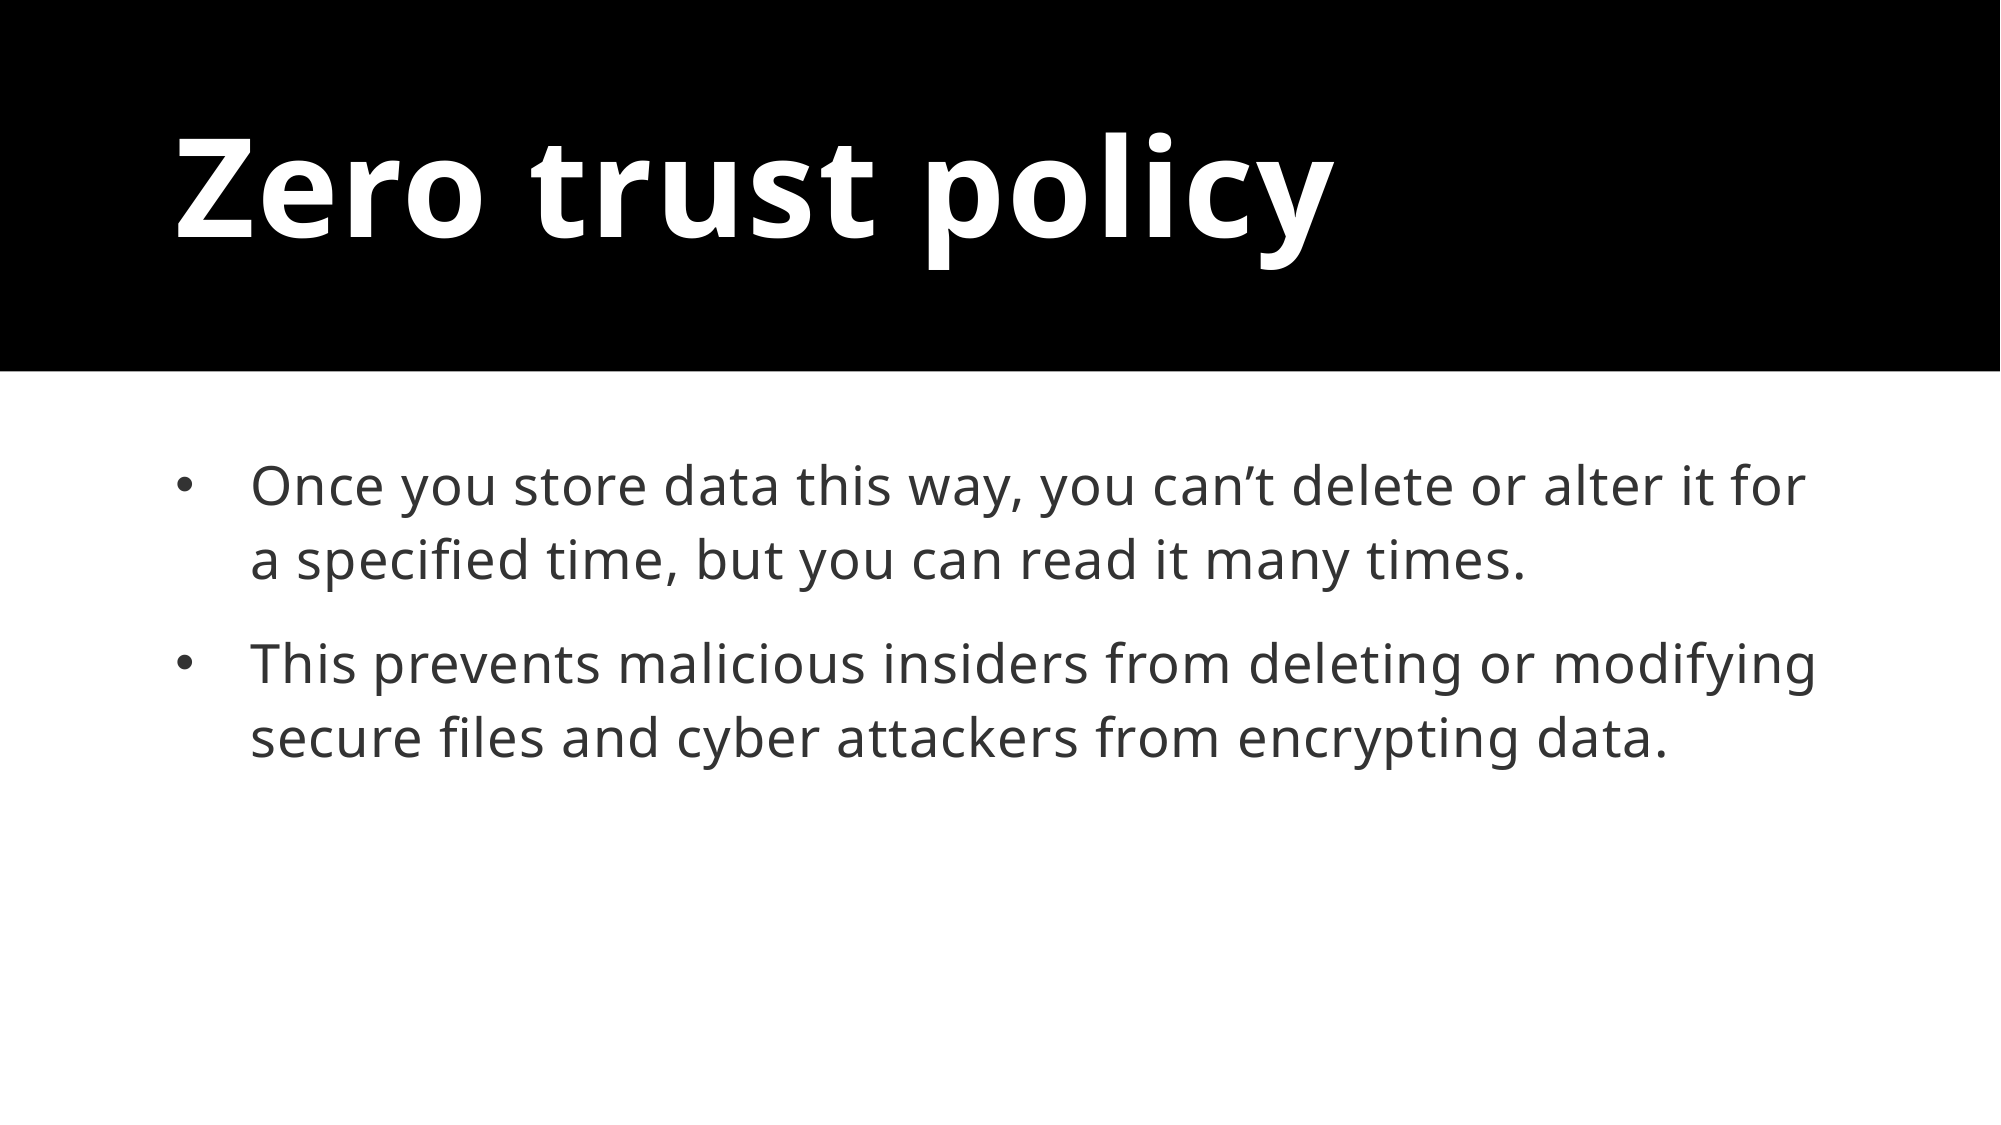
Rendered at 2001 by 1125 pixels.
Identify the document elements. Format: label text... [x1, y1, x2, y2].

title Zero trust policy [157, 52, 1842, 332]
list Once you store data this way, you can’t delete or alter it for a specified time, but you can read it many times. This prevents malicious insiders from deleting or modifying secure files and cyber attackers from encrypting data. [157, 424, 1842, 1014]
